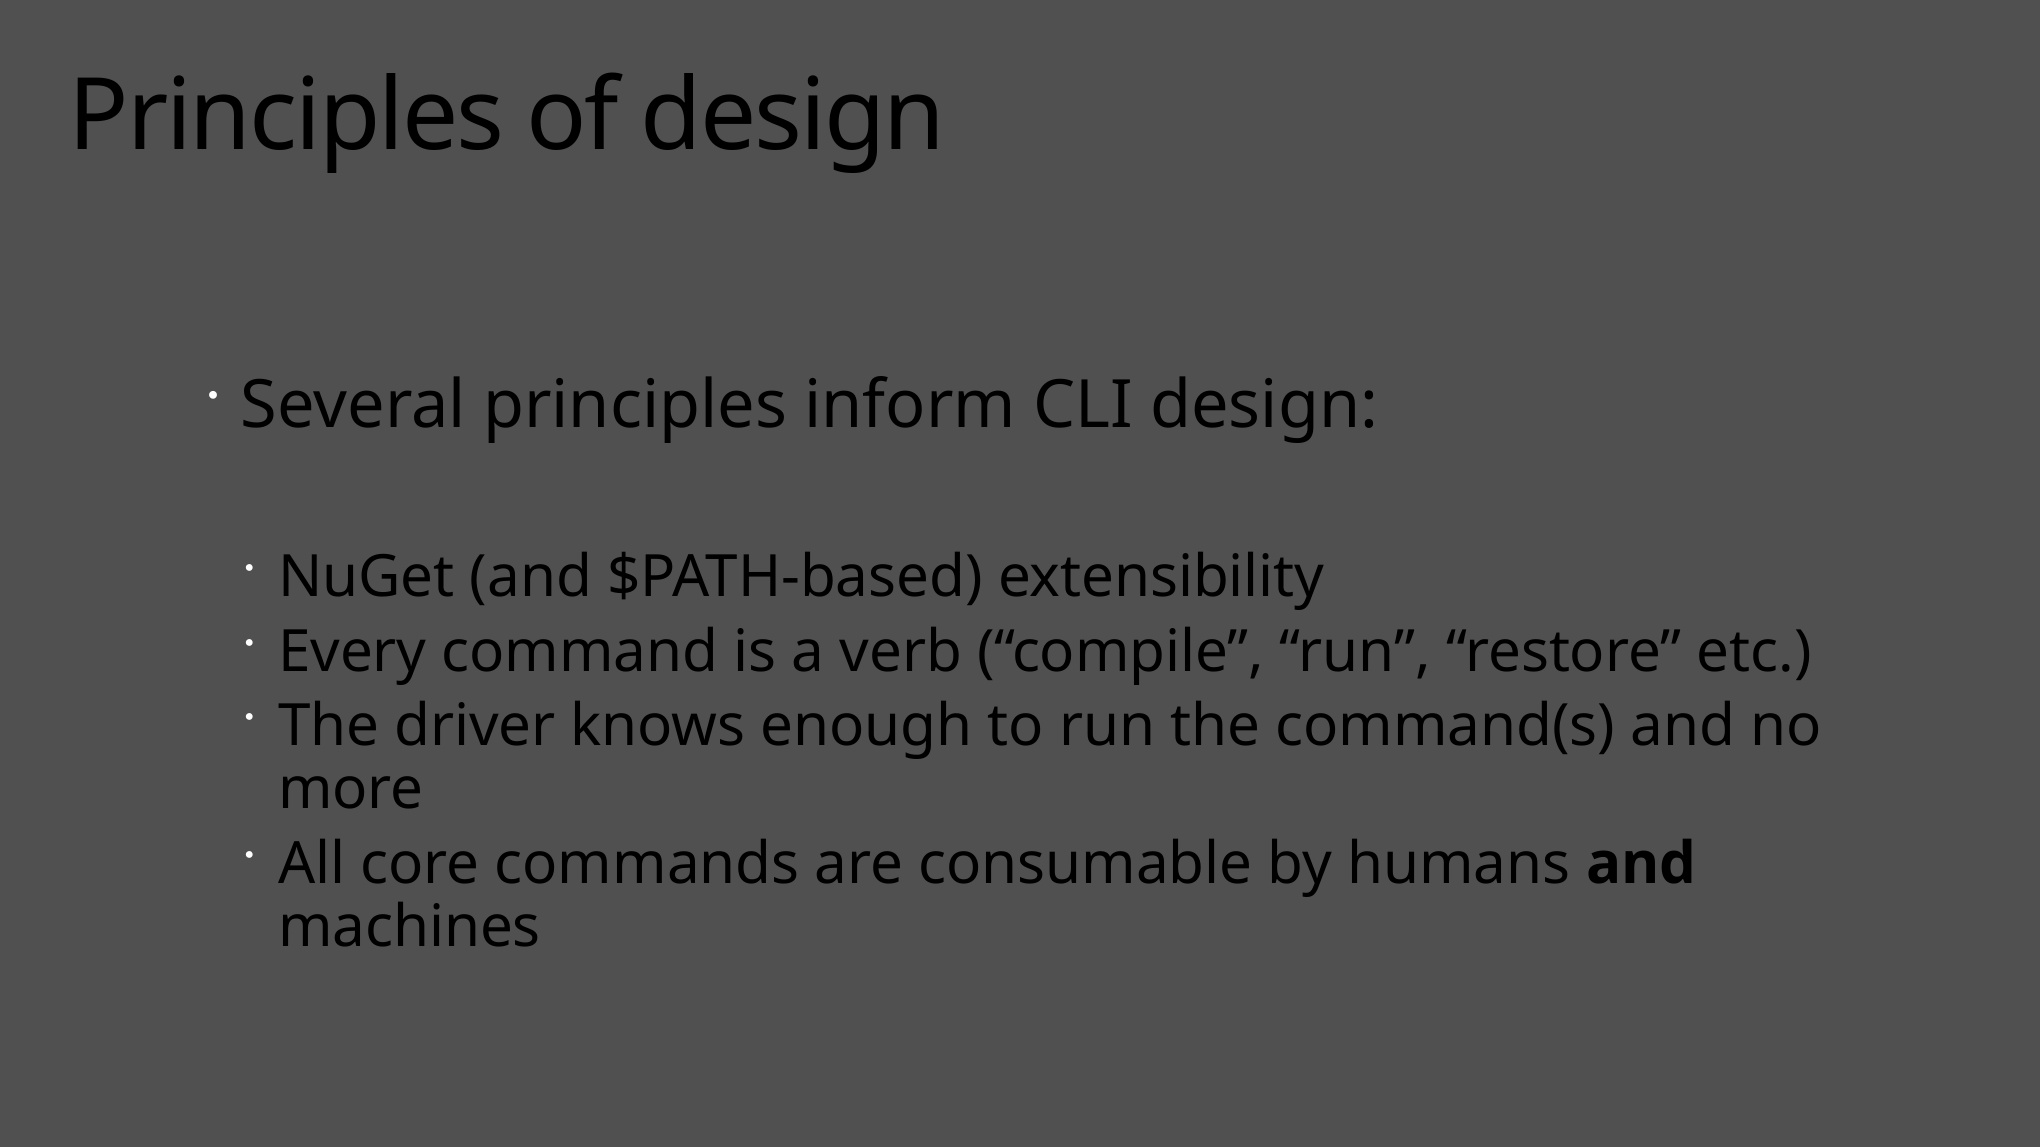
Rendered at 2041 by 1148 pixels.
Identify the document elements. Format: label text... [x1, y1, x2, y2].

title Principles of design [45, 48, 1996, 199]
list Several principles inform CLI design: NuGet (and $PATH-based) extensibility Every command is a verb (“compile”, “run”, “restore” etc.) The driver knows enough to run the command(s) and no more All core commands are consumable by humans and machines [179, 354, 1862, 1068]
